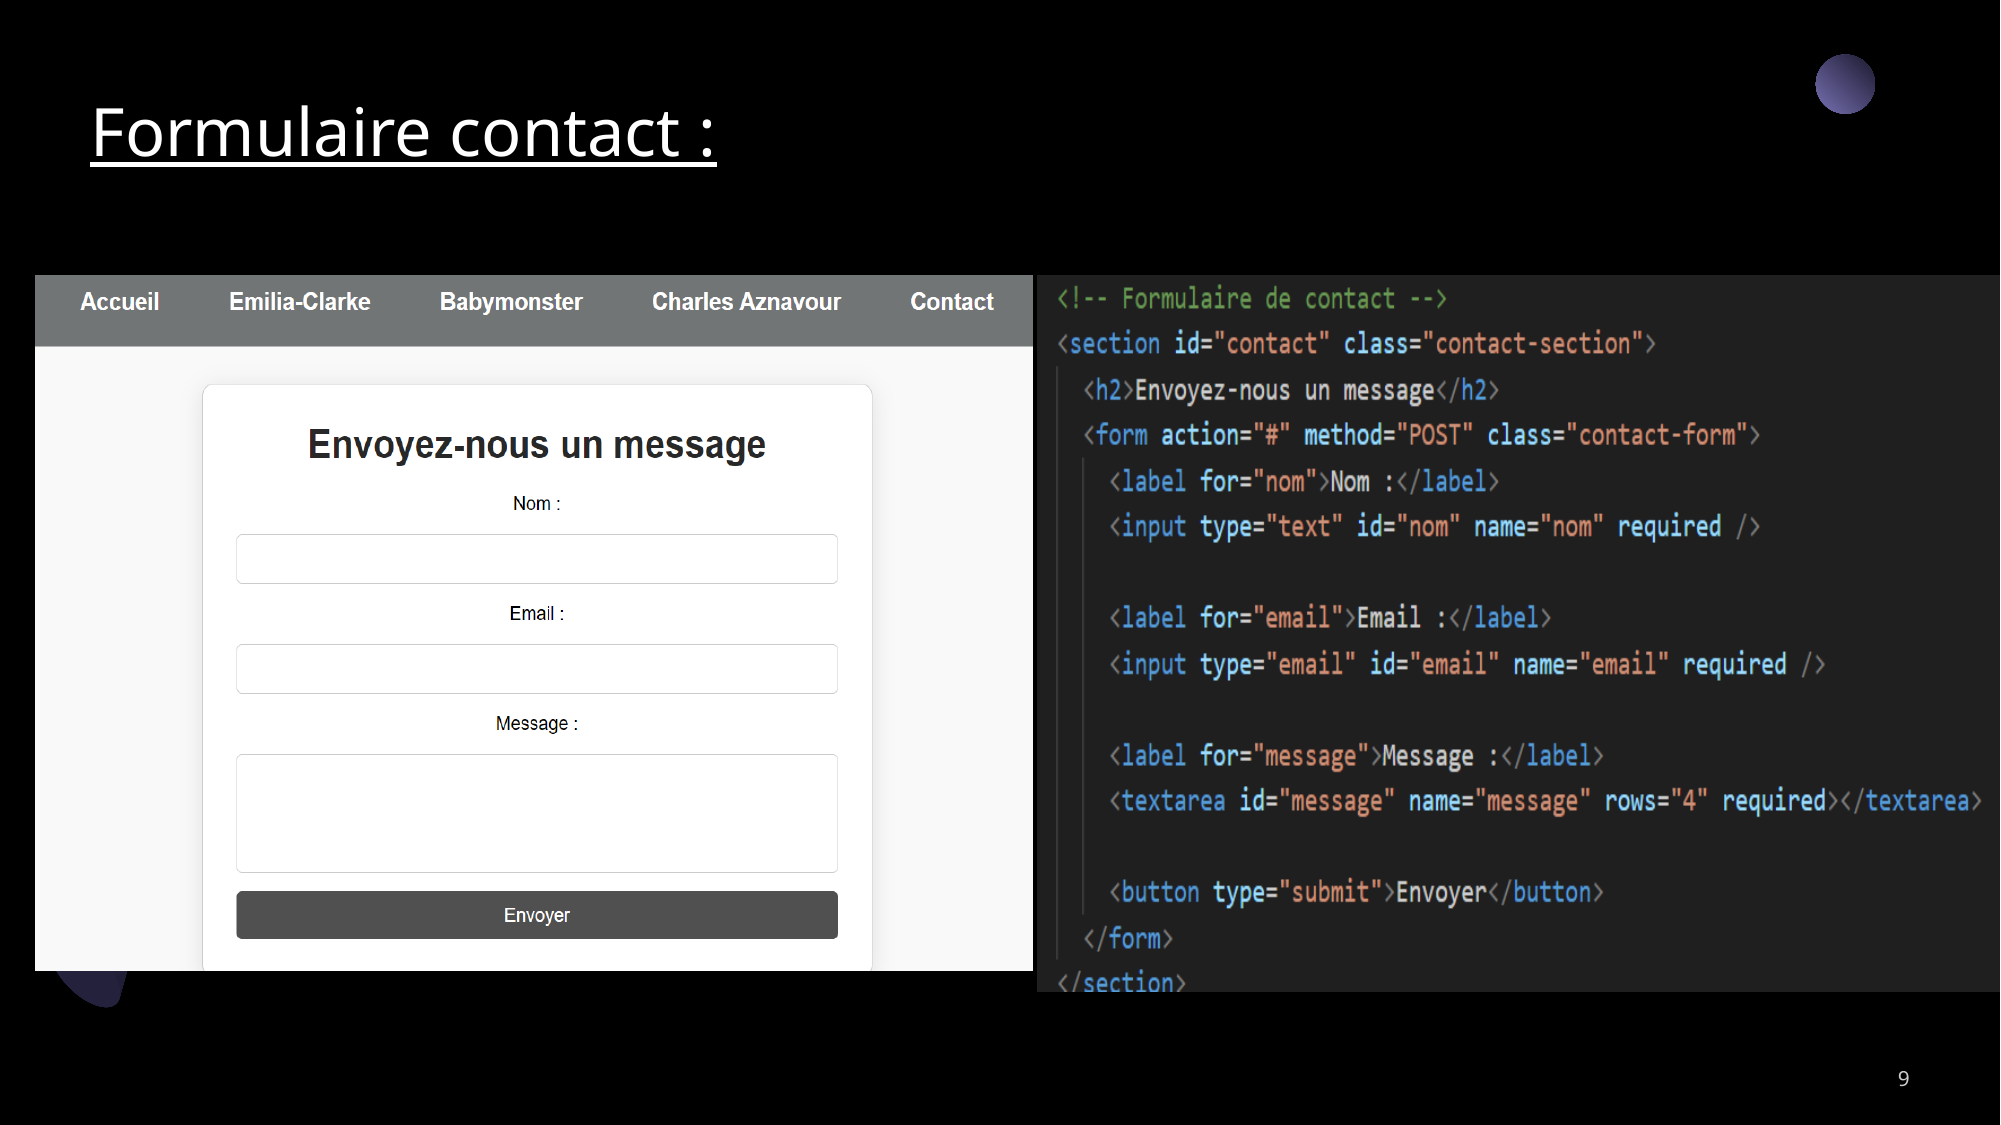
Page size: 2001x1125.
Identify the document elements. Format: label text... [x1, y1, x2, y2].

title Formulaire contact : [90, 90, 1862, 215]
slide_number 9 [1632, 1067, 1910, 1093]
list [35, 274, 1033, 971]
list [1036, 275, 2000, 992]
